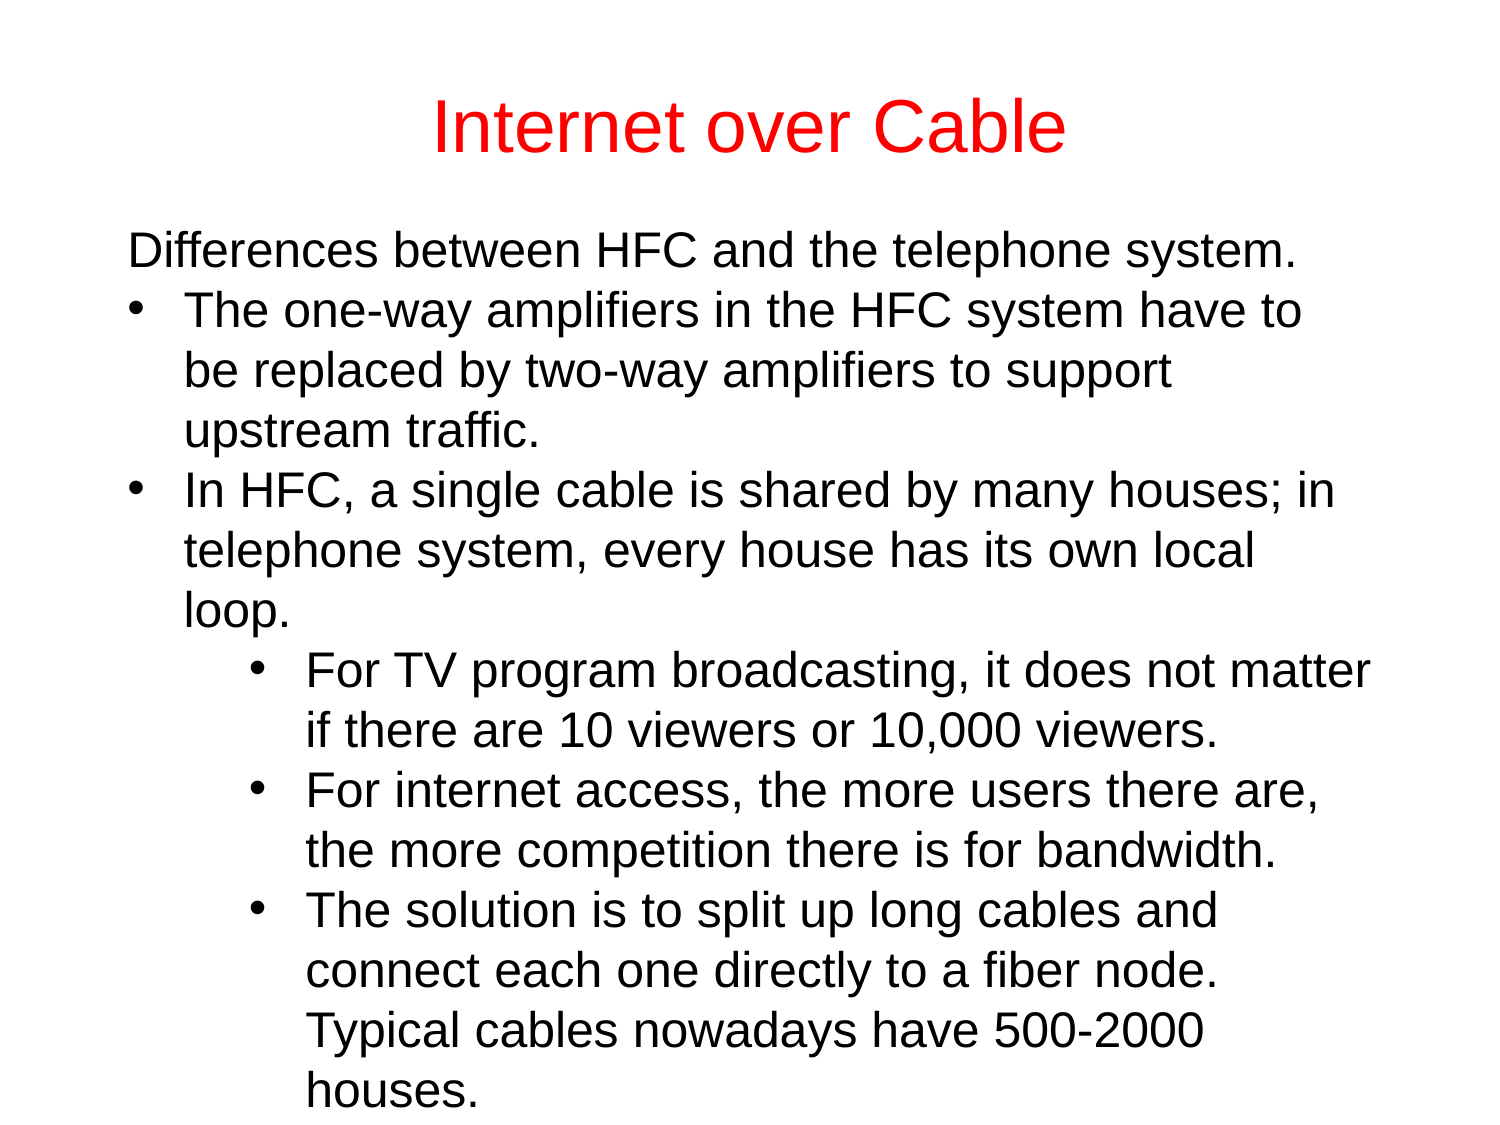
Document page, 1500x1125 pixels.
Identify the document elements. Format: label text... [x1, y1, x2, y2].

text_box Differences between HFC and the telephone system. The one-way amplifiers in the HFC system have to be replaced by two-way amplifiers to support upstream traffic. In HFC, a single cable is shared by many houses; in telephone system, every house has its own local loop. For TV program broadcasting, it does not matter if there are 10 viewers or 10,000 viewers. For internet access, the more users there are, the more competition there is for bandwidth. The solution is to split up long cables and connect each one directly to a fiber node. Typical cables nowadays have 500-2000 houses. [112, 209, 1388, 1125]
title Internet over Cable [0, 0, 1500, 245]
